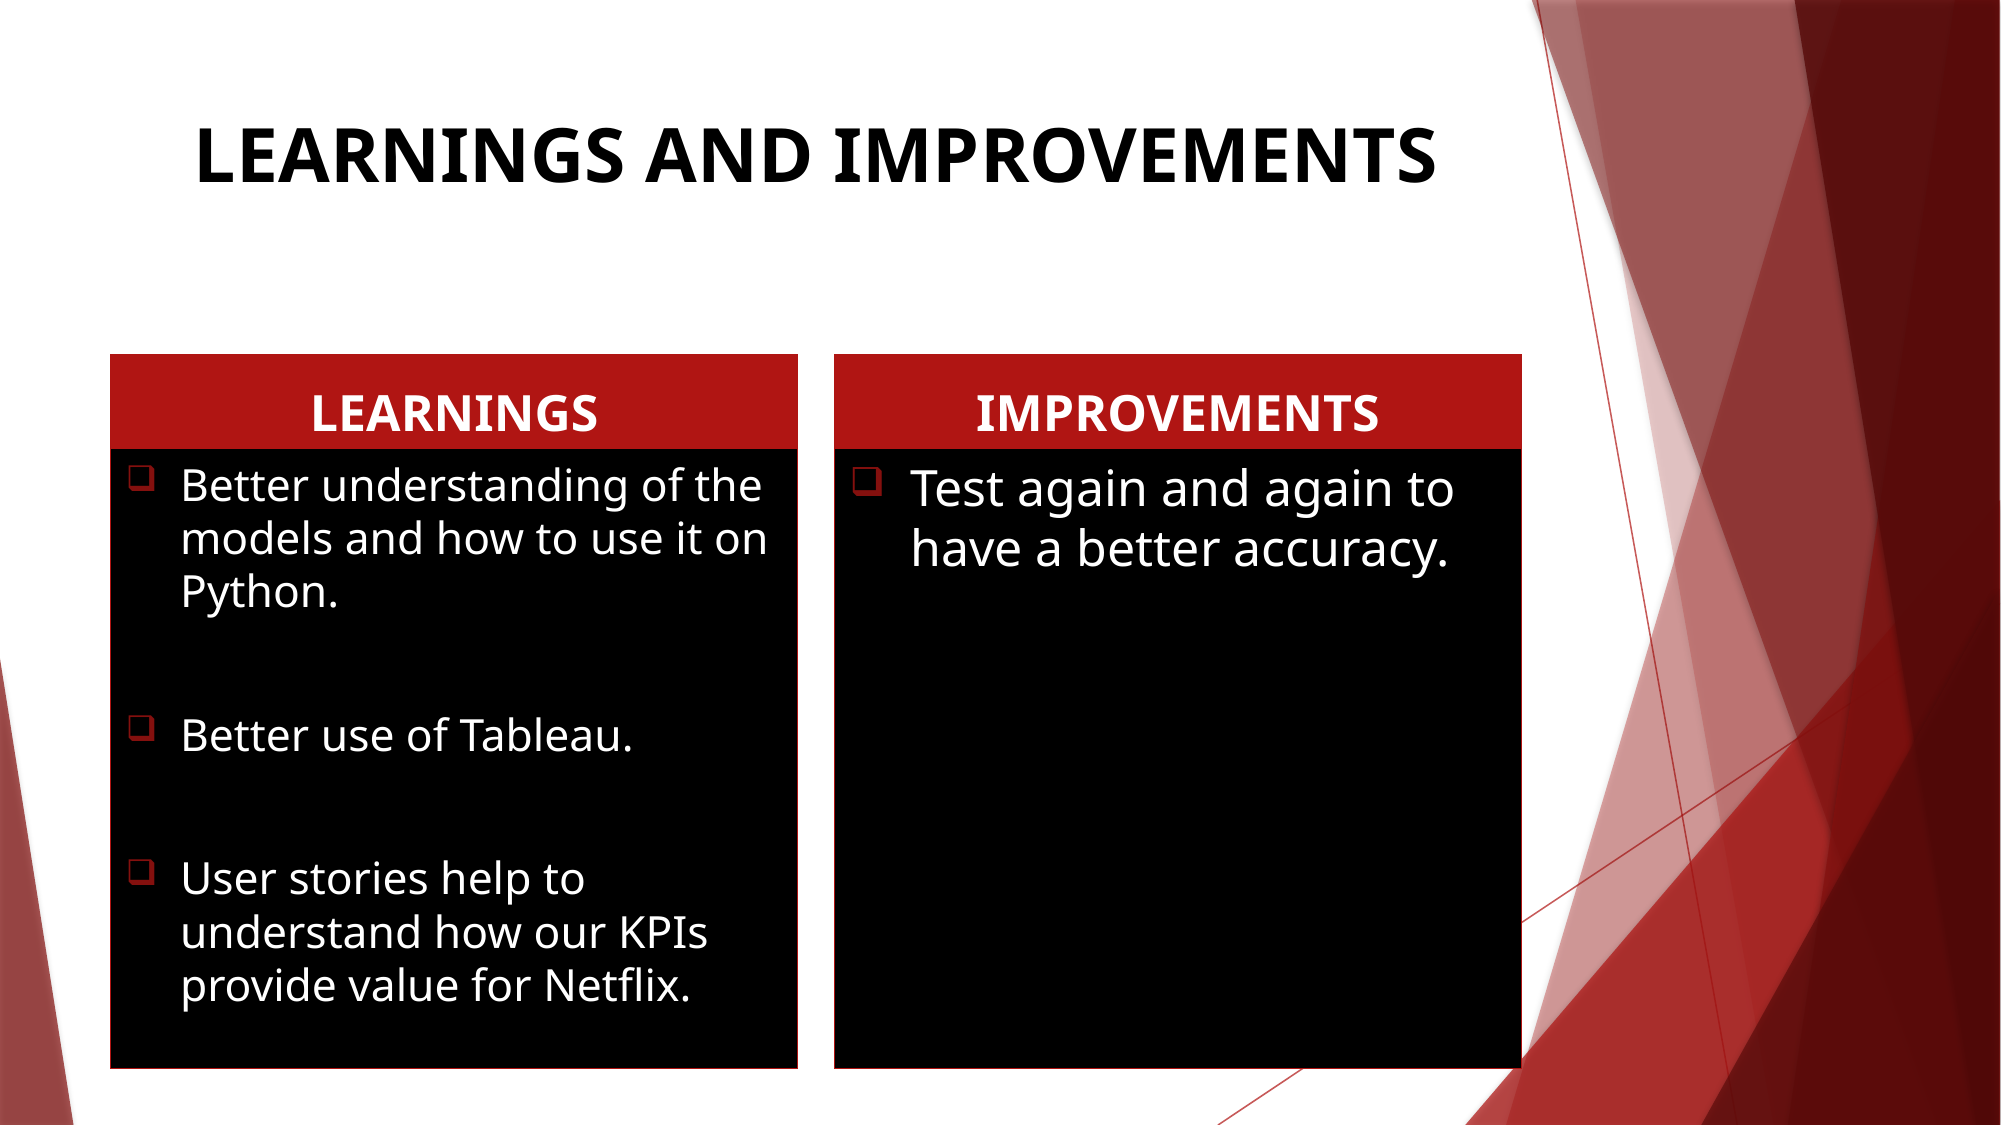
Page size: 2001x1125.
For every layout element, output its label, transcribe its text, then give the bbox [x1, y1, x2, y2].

list IMPROVEMENTS [834, 354, 1522, 448]
list Test again and again to have a better accuracy. [834, 448, 1522, 1069]
title LEARNINGS AND IMPROVEMENTS [111, 99, 1522, 317]
list Better understanding of the models and how to use it on Python. Better use of Tableau. User stories help to understand how our KPIs provide value for Netflix. [110, 448, 798, 1069]
list LEARNINGS [110, 354, 798, 448]
